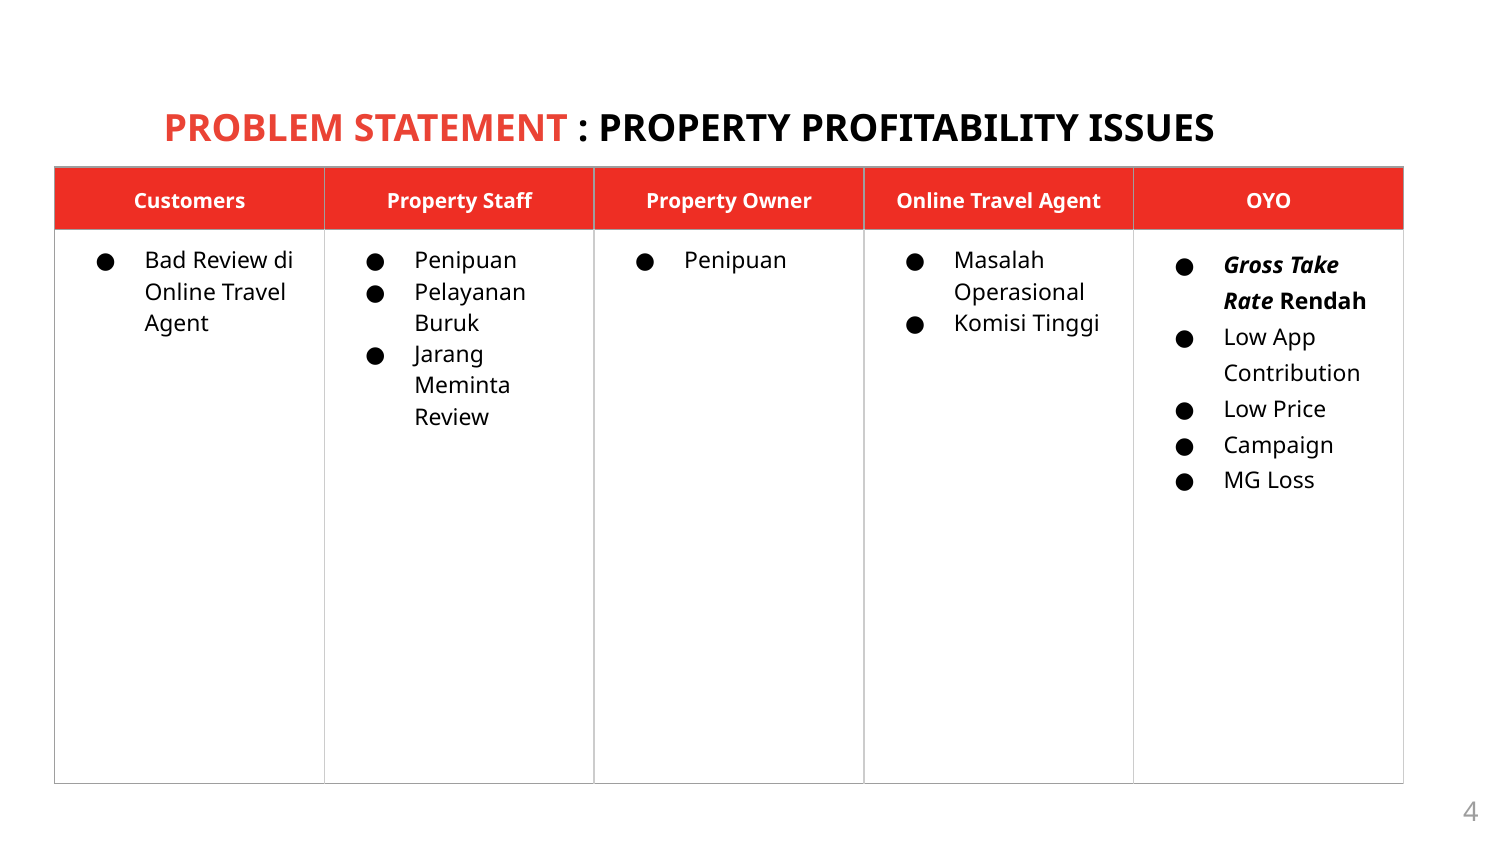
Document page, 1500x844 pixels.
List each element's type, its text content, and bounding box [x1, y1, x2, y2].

table_header Customers [55, 168, 324, 229]
slide_number 4 [1403, 779, 1494, 844]
table_cell Masalah Operasional Komisi Tinggi [865, 230, 1133, 783]
text_box PROBLEM STATEMENT : PROPERTY PROFITABILITY ISSUES [148, 99, 1351, 154]
table_header Property Staff [325, 168, 593, 229]
table_cell Penipuan [595, 230, 863, 783]
table_cell Penipuan Pelayanan Buruk Jarang Meminta Review [325, 230, 593, 783]
table_header OYO [1134, 168, 1403, 229]
table_cell Gross Take Rate Rendah Low App Contribution Low Price Campaign MG Loss [1134, 230, 1403, 783]
table_header Property Owner [595, 168, 863, 229]
table_header Online Travel Agent [865, 168, 1133, 229]
table_cell Bad Review di Online Travel Agent [55, 230, 324, 783]
